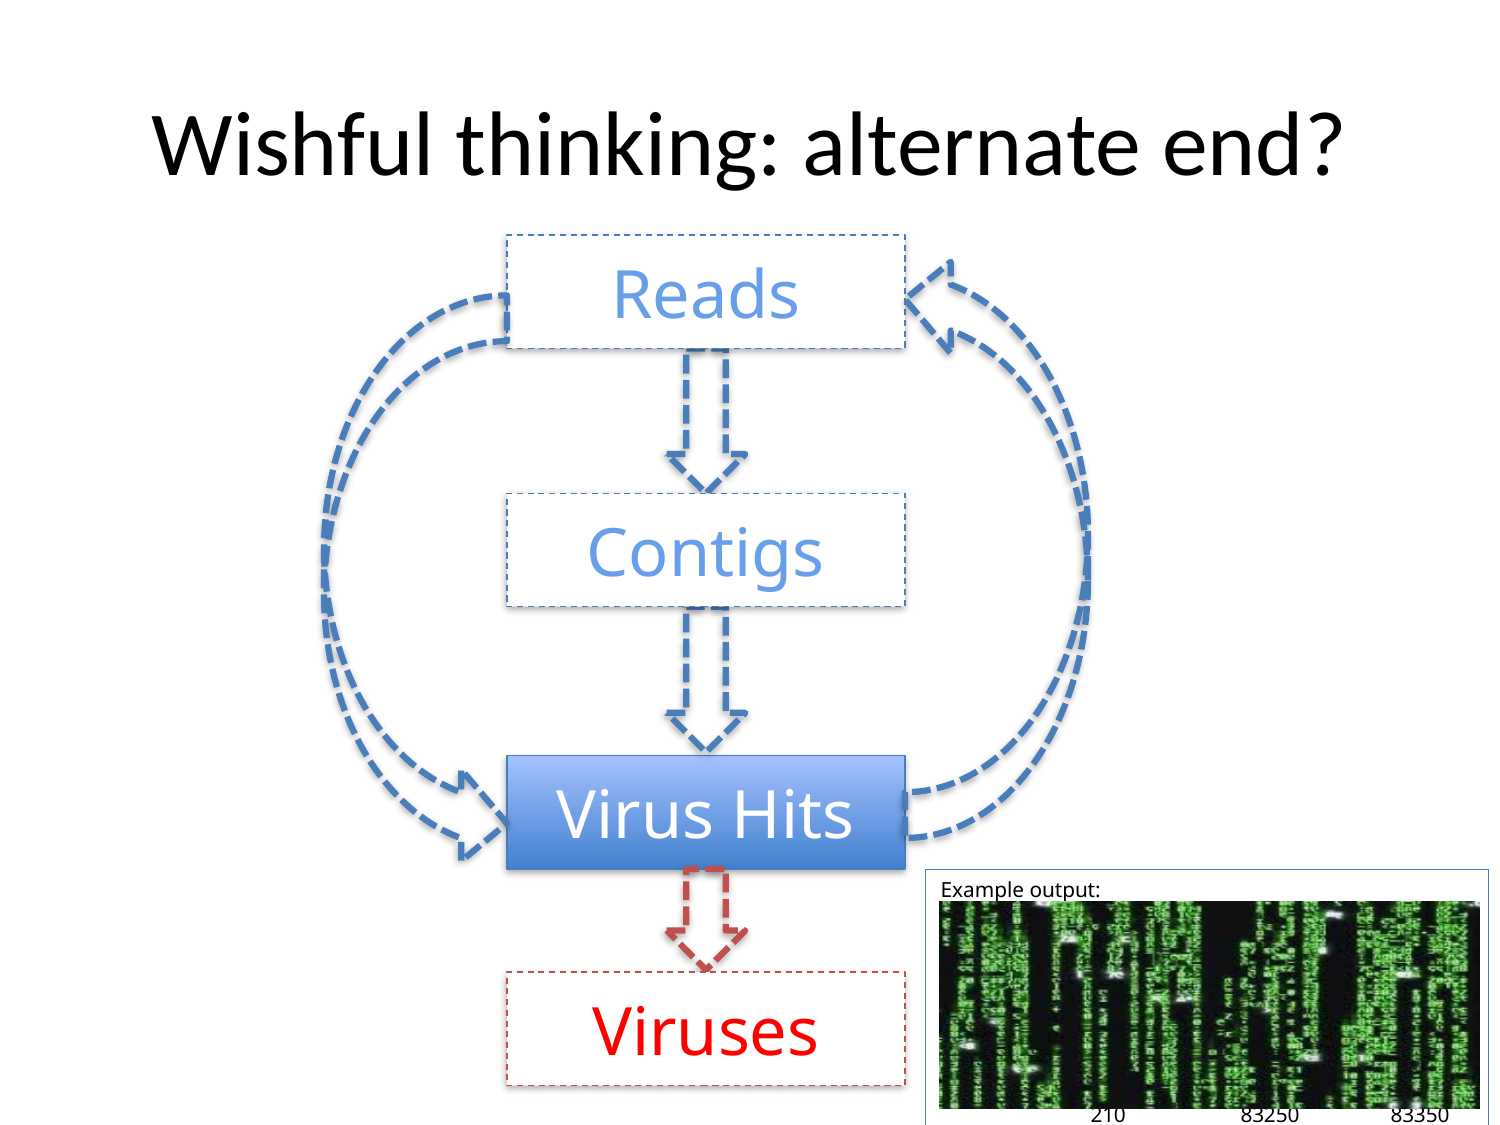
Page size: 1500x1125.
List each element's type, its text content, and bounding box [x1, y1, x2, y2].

text_box [904, 261, 1089, 595]
text_box Reads [506, 234, 906, 349]
text_box Viruses [506, 971, 906, 1086]
text_box [666, 614, 747, 753]
text_box Contigs [506, 493, 906, 607]
text_box [501, 294, 508, 313]
picture [939, 901, 1480, 1110]
text_box [323, 332, 508, 862]
text_box [913, 593, 1084, 793]
text_box [326, 294, 500, 505]
text_box Example output: ERR091571.98 gi|82503188|ref|NC_007605.1| 171823 100.00 101 0 0 1 101 83050 83150 1e-46 187 ERR091571.98 gi|82503188|ref|NC_007605.1| 171823 100.00 101 0 0 110 210 83250 83350 1e-46 187 [925, 869, 1489, 1125]
text_box [666, 356, 747, 491]
text_box Virus Hits [506, 755, 906, 870]
text_box [666, 868, 746, 970]
text_box [904, 614, 1088, 839]
title Wishful thinking: alternate end? [75, 45, 1425, 233]
